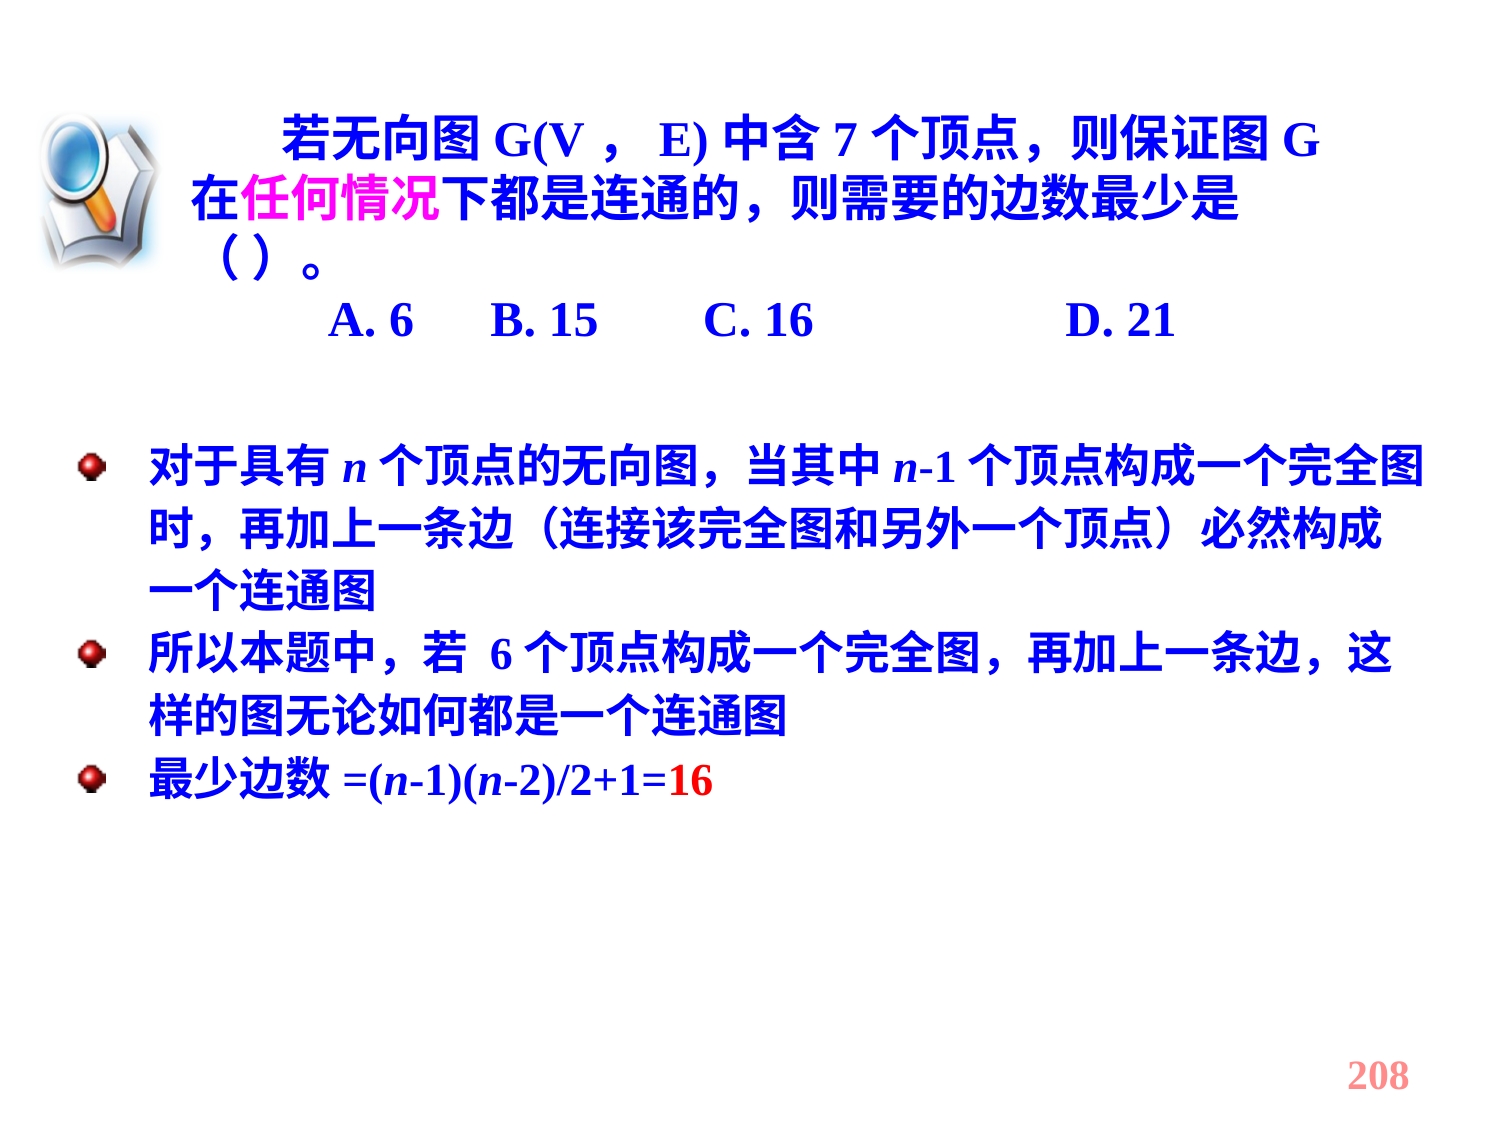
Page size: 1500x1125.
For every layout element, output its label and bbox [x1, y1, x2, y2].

picture [34, 109, 165, 275]
picture [73, 635, 106, 668]
text_box [58, 421, 1442, 812]
slide_number [1074, 1042, 1425, 1103]
picture [73, 760, 106, 793]
text_box [175, 98, 1348, 354]
picture [73, 448, 106, 481]
